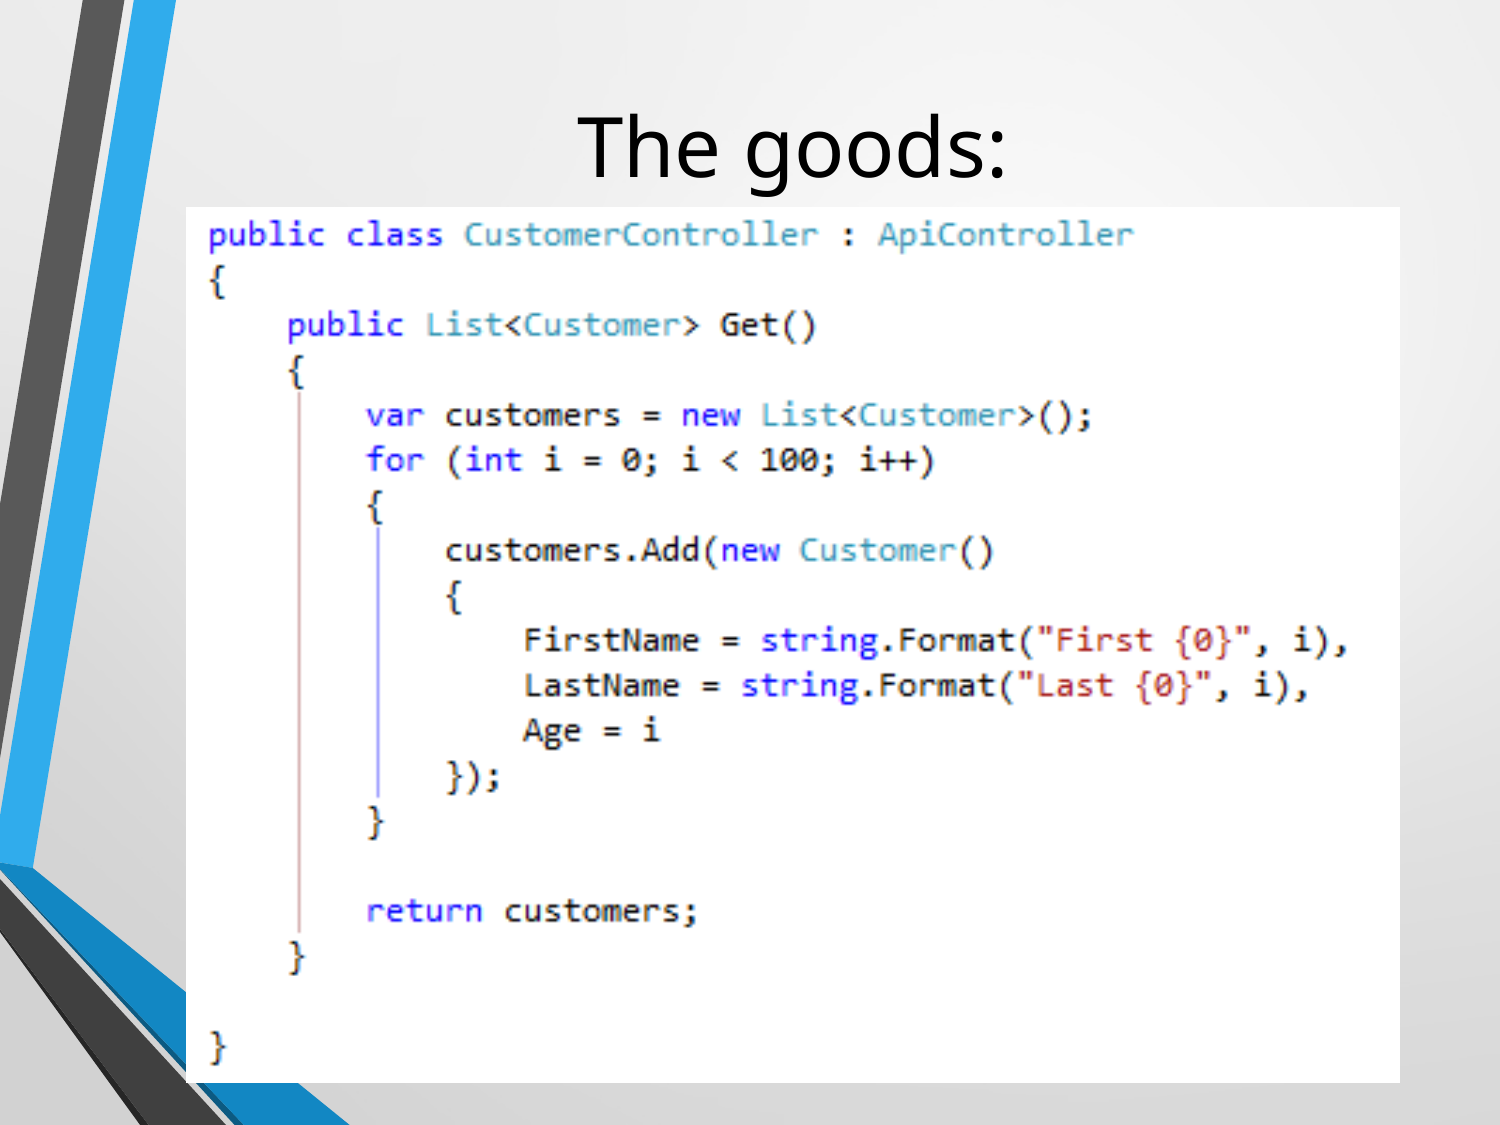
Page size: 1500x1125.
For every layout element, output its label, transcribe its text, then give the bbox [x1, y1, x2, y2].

title The goods: [161, 75, 1425, 213]
picture [186, 207, 1400, 1084]
